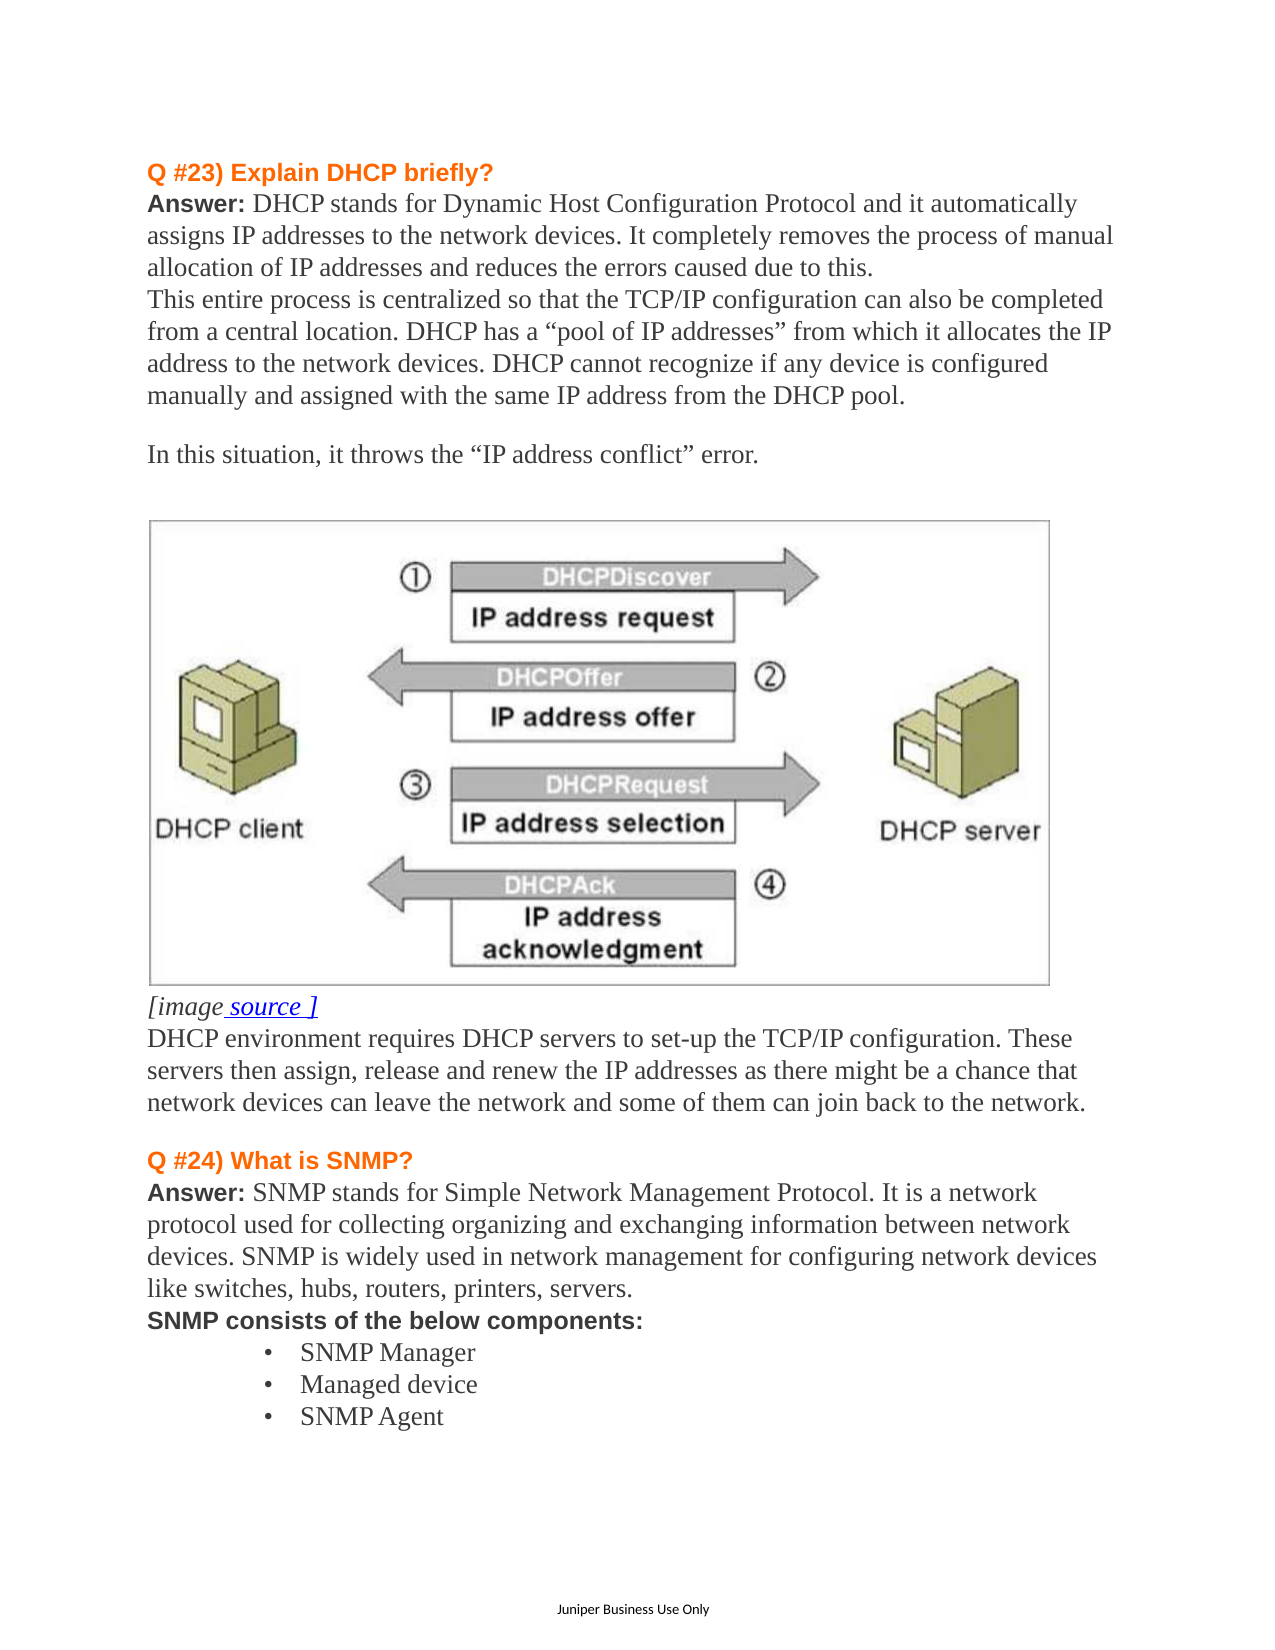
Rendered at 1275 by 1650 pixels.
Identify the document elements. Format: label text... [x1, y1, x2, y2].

picture [149, 520, 1051, 986]
text_box Juniper Business Use Only [557, 1600, 717, 1619]
text_box Q #23) Explain DHCP briefly? Answer: DHCP stands for Dynamic Host Configuration Protocol and it automatically assigns IP addresses to the network devices. It completely removes the process of manual allocation of IP addresses and reduces the errors caused due to this. This entire process is centralized so that the TCP/IP configuration can also be completed from a central location. DHCP has a “pool of IP addresses” from which it allocates the IP address to the network devices. DHCP cannot recognize if any device is configured manually and assigned with the same IP address from the DHCP pool. In this situation, it throws the “IP address conflict” error. [146, 154, 1121, 483]
text_box [image source ] DHCP environment requires DHCP servers to set-up the TCP/IP configuration. These servers then assign, release and renew the IP addresses as there might be a chance that network devices can leave the network and some of them can join back to the network. Q #24) What is SNMP? Answer: SNMP stands for Simple Network Management Protocol. It is a network protocol used for collecting organizing and exchanging information between network devices. SNMP is widely used in network management for configuring network devices like switches, hubs, routers, printers, servers. SNMP consists of the below components: • SNMP Manager • Managed device • SNMP Agent [146, 988, 1123, 1480]
